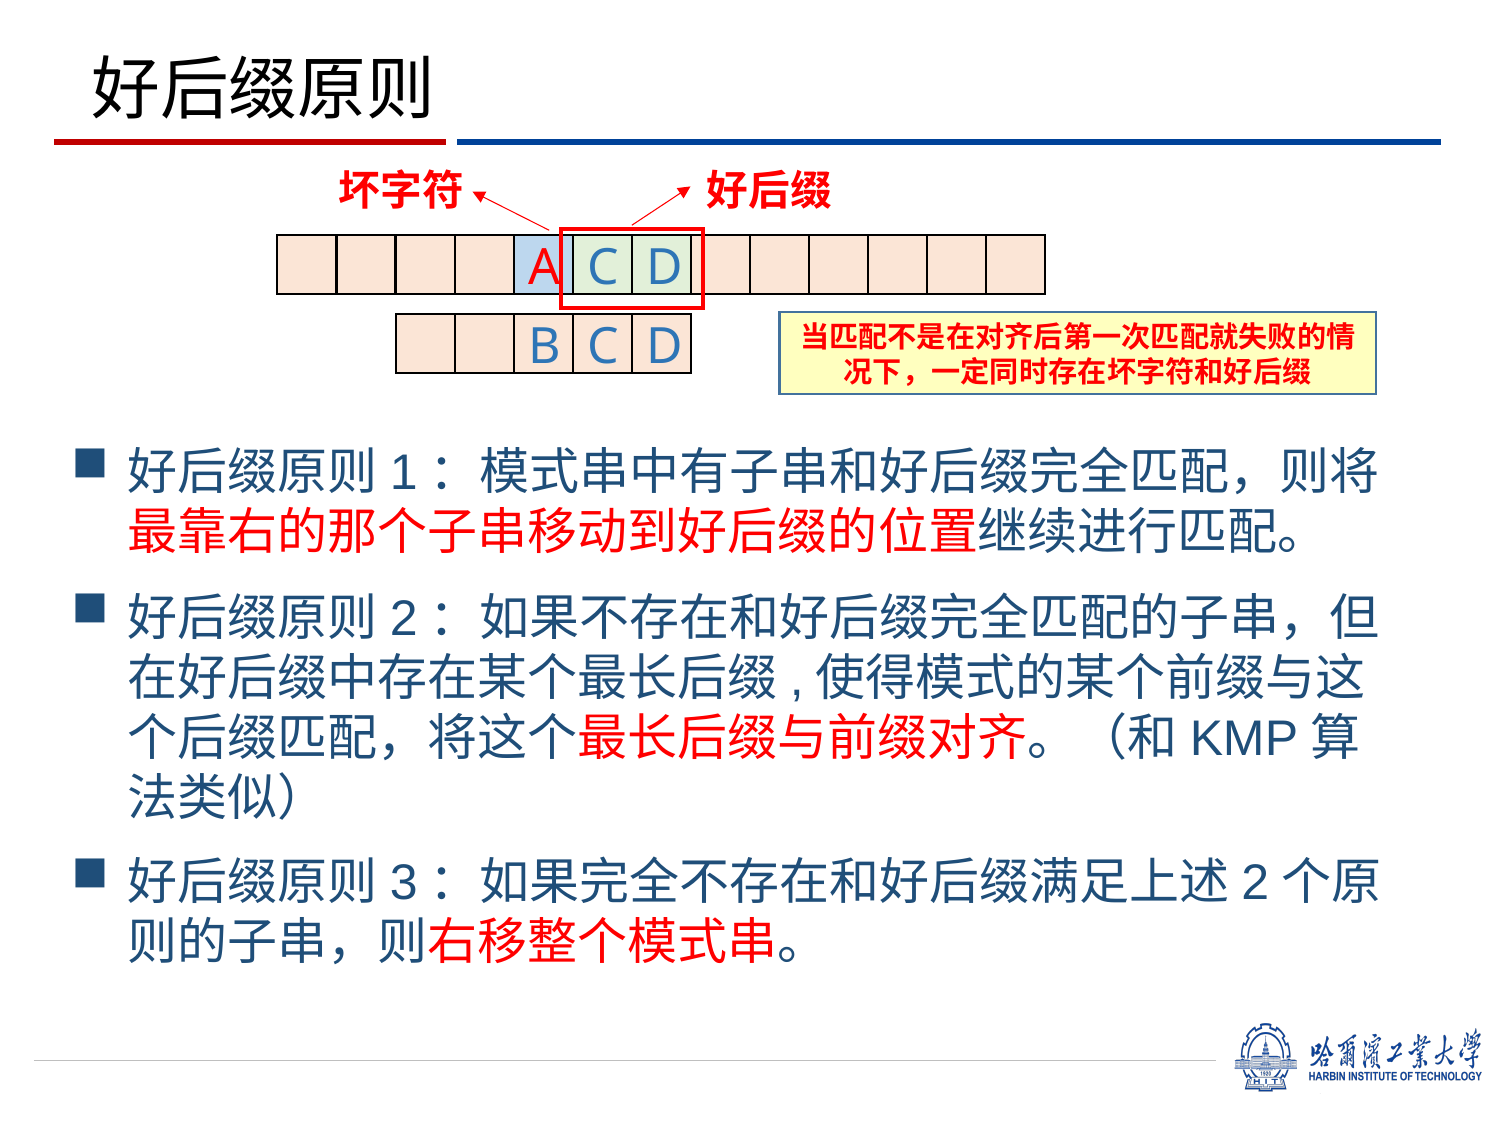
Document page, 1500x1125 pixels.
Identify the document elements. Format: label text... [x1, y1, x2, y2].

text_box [395, 314, 691, 374]
text_box 坏字符 [323, 156, 591, 222]
text_box 好后缀原则1：模式串中有子串和好后缀完全匹配，则将最靠右的那个子串移动到好后缀的位置继续进行匹配。 好后缀原则2：如果不存在和好后缀完全匹配的子串，但在好后缀中存在某个最长后缀,使得模式的某个前缀与这个后缀匹配，将这个最长后缀与前缀对齐。（和KMP算法类似） 好后缀原则3：如果完全不存在和好后缀满足上述2个原则的子串，则右移整个模式串。 [56, 432, 1404, 978]
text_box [277, 234, 1046, 294]
picture [1204, 1023, 1482, 1094]
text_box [472, 191, 550, 231]
text_box [560, 294, 704, 309]
text_box 好后缀原则 [76, 37, 491, 135]
text_box [560, 228, 704, 234]
text_box 当匹配不是在对齐后第一次匹配就失败的情况下，一定同时存在坏字符和好后缀 [778, 311, 1377, 395]
text_box 好后缀 [691, 156, 959, 221]
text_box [631, 186, 691, 226]
